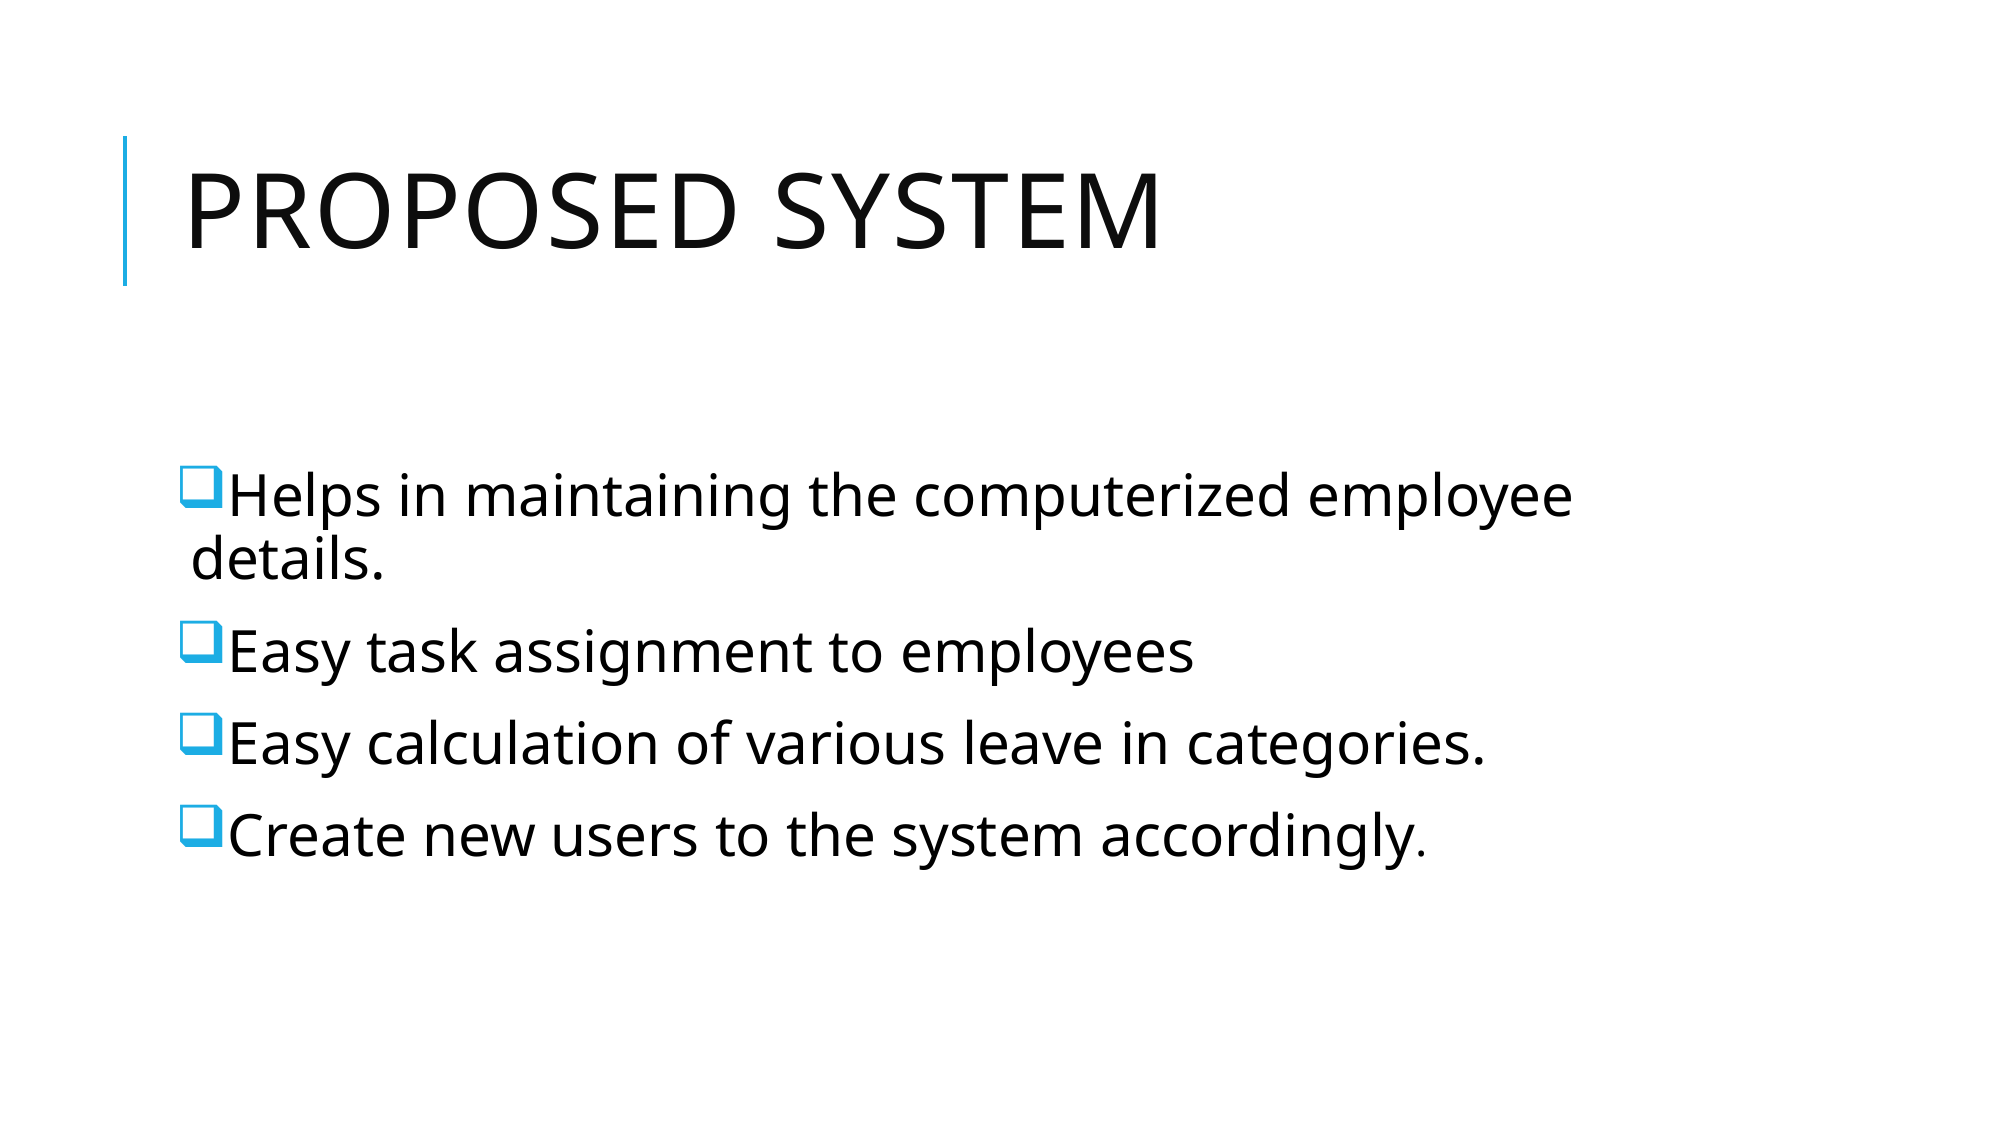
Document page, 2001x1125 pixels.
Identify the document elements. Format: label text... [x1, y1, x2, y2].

title Proposed system [168, 96, 1763, 342]
list Helps in maintaining the computerized employee details. Easy task assignment to employees Easy calculation of various leave in categories. Create new users to the system accordingly. [168, 375, 1763, 1035]
